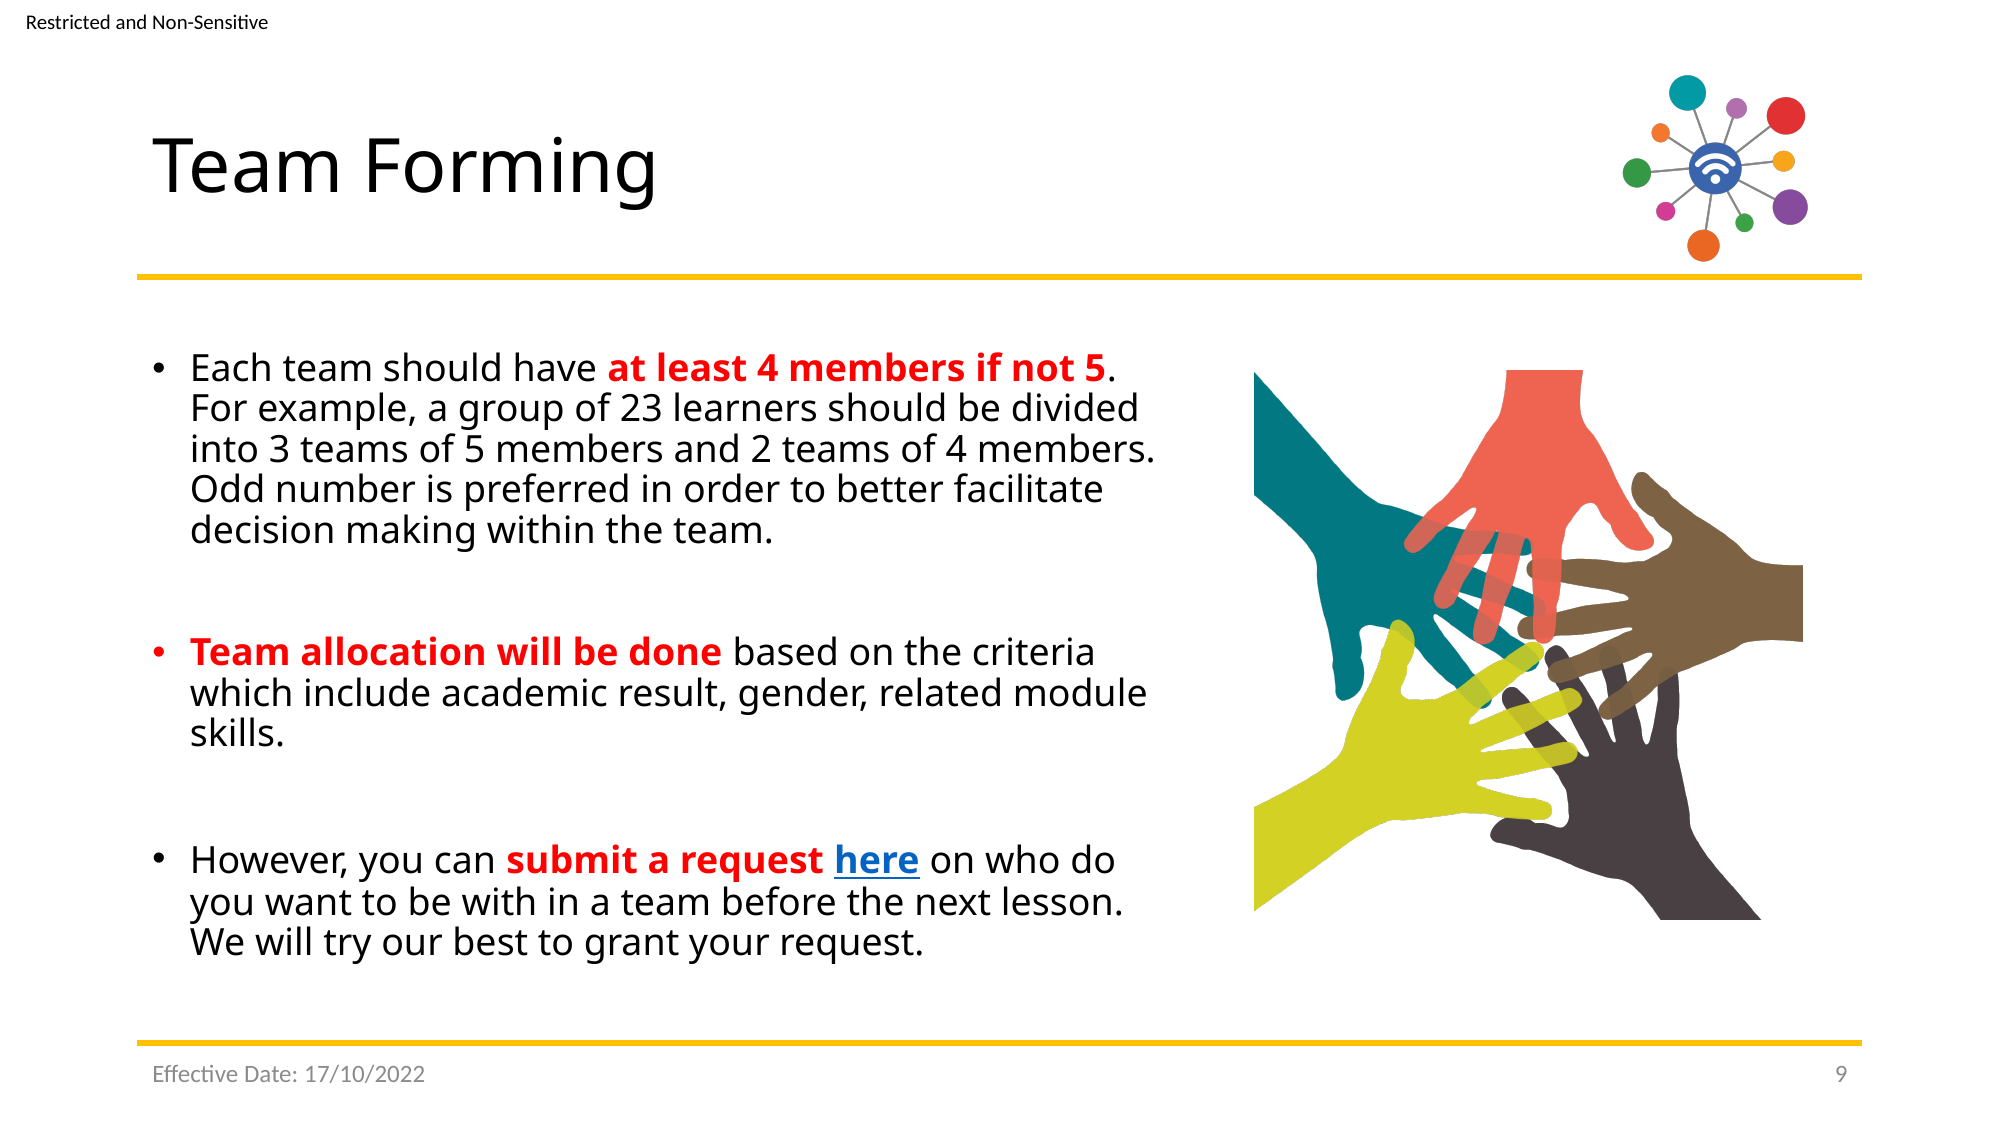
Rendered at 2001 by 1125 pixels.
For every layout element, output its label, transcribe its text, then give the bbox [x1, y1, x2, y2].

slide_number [137, 1042, 588, 1103]
title Team Forming [137, 59, 1863, 278]
slide_number 9 [1412, 1042, 1863, 1103]
picture [1254, 370, 1803, 920]
list Each team should have at least 4 members if not 5. For example, a group of 23 learners should be divided into 3 teams of 5 members and 2 teams of 4 members. Odd number is preferred in order to better facilitate decision making within the team. Team allocation will be done based on the criteria which include academic result, gender, related module skills. However, you can submit a request here on who do you want to be with in a team before the next lesson. We will try our best to grant your request. [137, 299, 1175, 1014]
